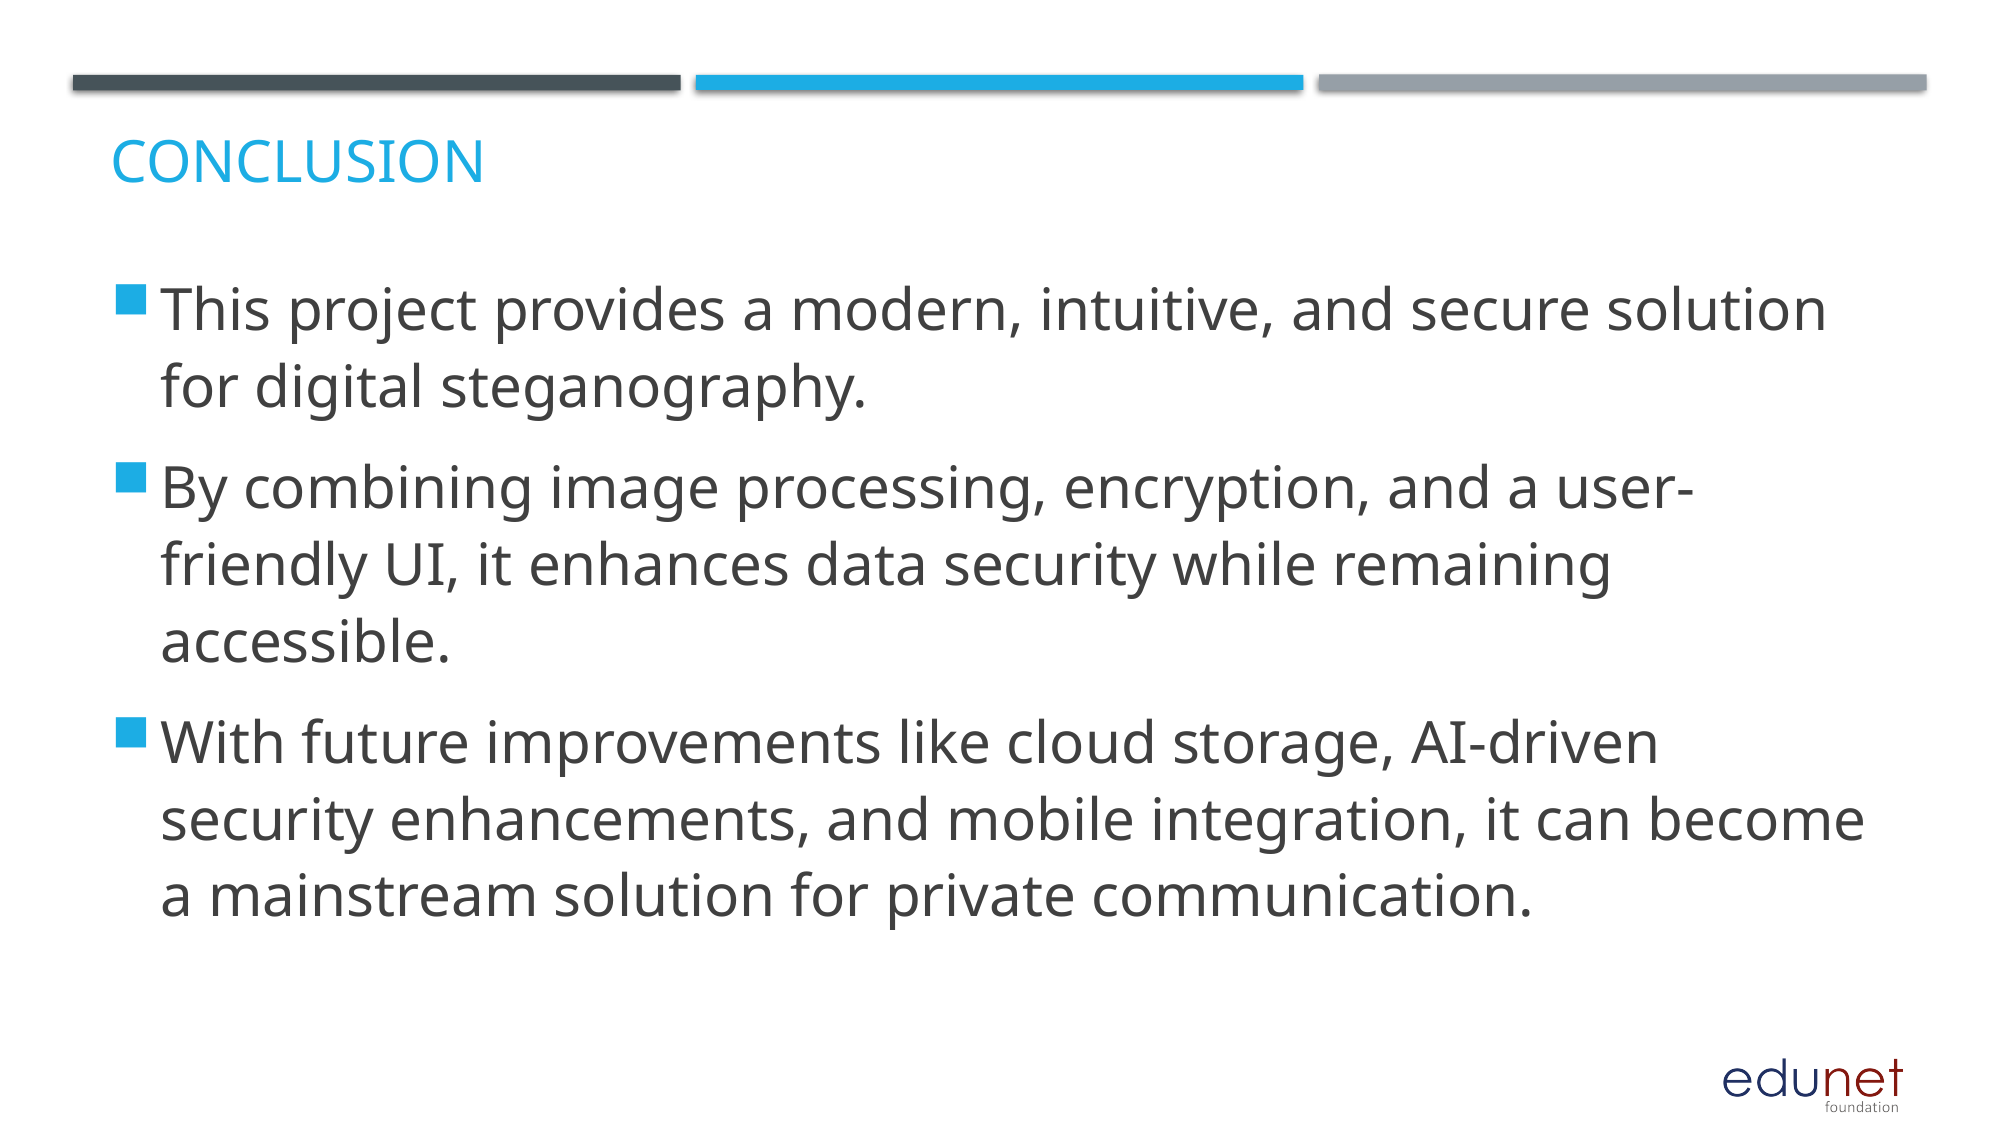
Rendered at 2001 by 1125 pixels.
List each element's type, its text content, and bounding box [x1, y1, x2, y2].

list This project provides a modern, intuitive, and secure solution for digital steganography. By combining image processing, encryption, and a user-friendly UI, it enhances data security while remaining accessible. With future improvements like cloud storage, AI-driven security enhancements, and mobile integration, it can become a mainstream solution for private communication. [95, 213, 1905, 981]
picture [1719, 1056, 1905, 1116]
title Conclusion [95, 115, 1905, 203]
